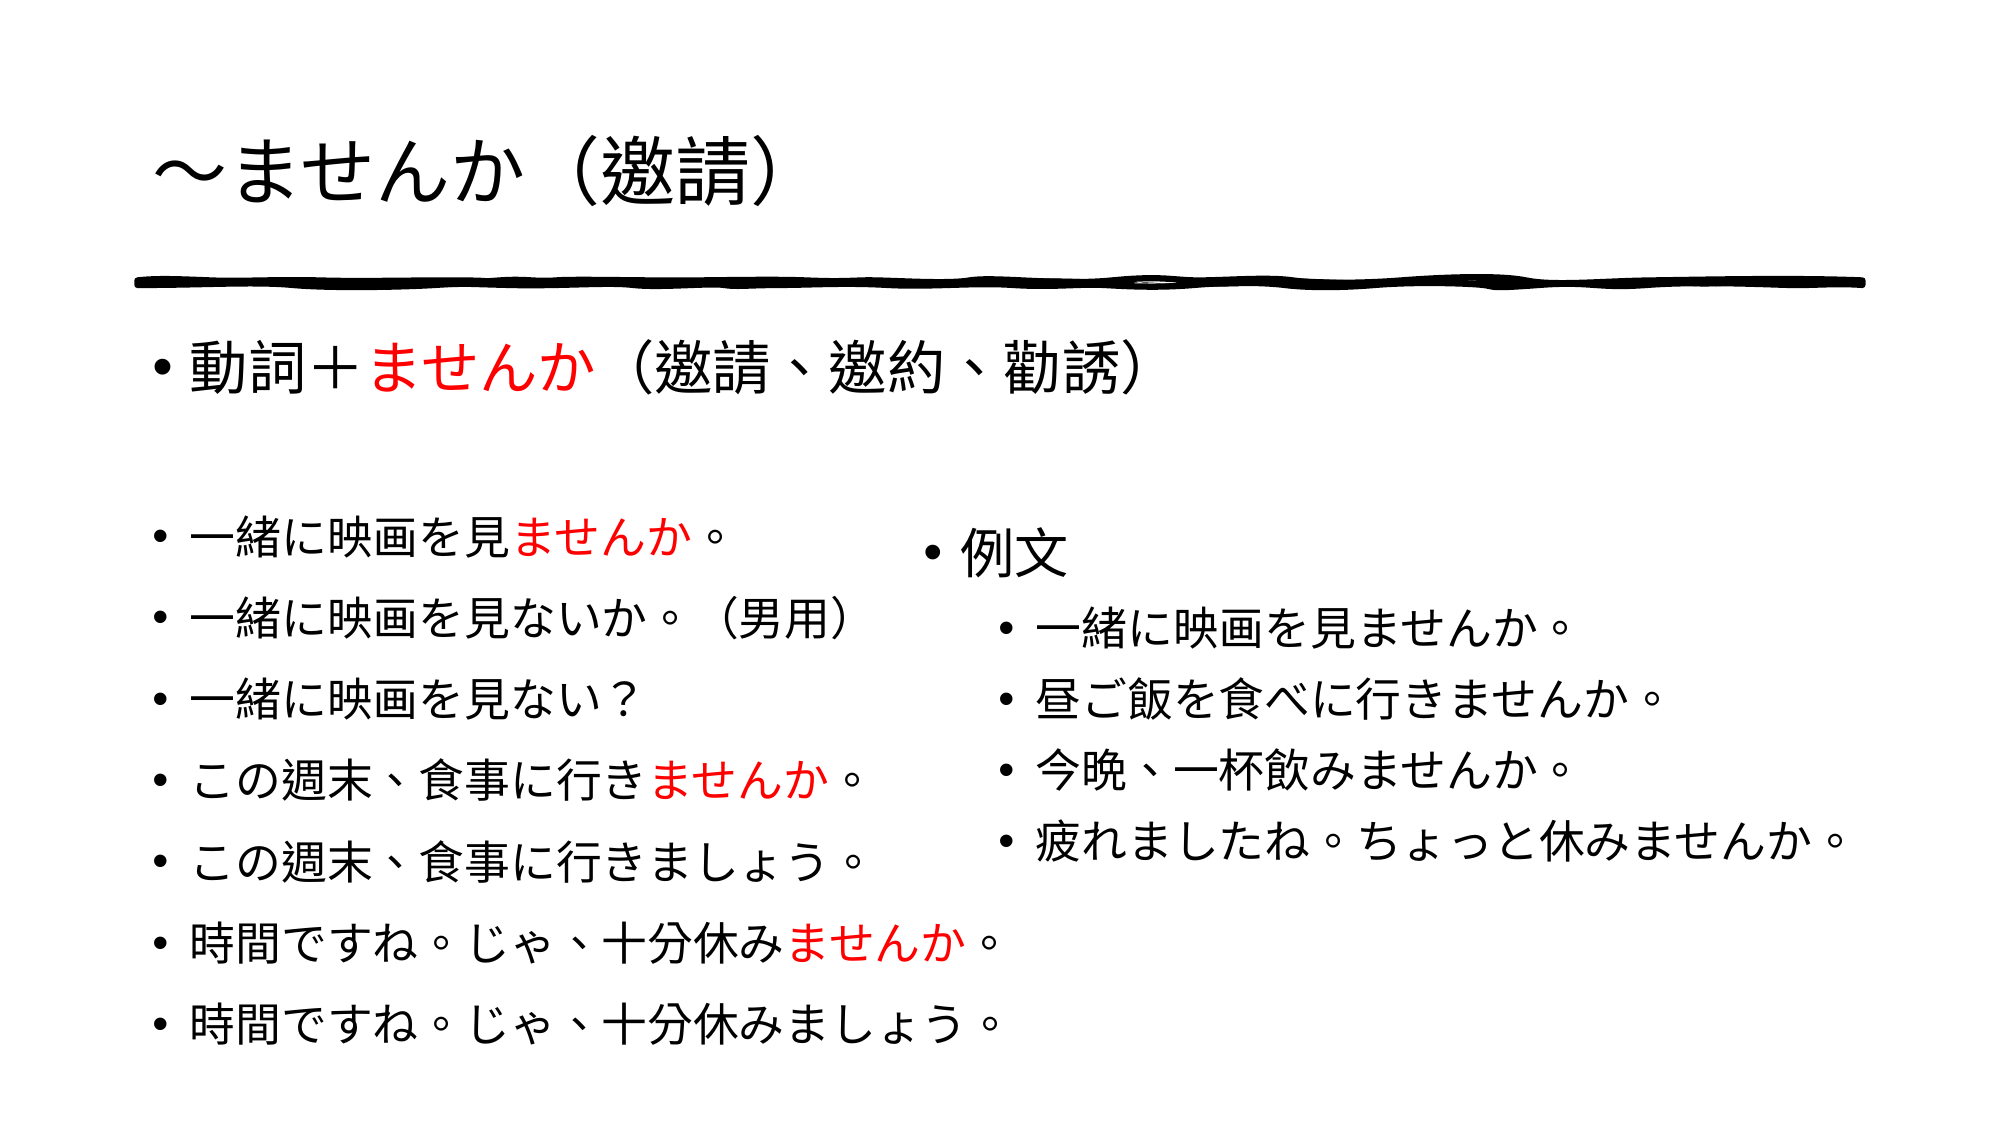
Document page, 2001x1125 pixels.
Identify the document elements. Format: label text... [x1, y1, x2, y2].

title 〜ませんか（邀請） [137, 59, 1927, 280]
list 動詞＋ませんか（邀請、邀約、勸誘） 一緒に映画を見ませんか。 一緒に映画を見ないか。（男用） 一緒に映画を見ない？ この週末、食事に行きませんか。 この週末、食事に行きましょう。 時間ですね。じゃ、十分休みませんか。 時間ですね。じゃ、十分休みましょう。 [137, 316, 1863, 1080]
text_box 例文 一緒に映画を見ませんか。 昼ご飯を食べに行きませんか。 今晩、一杯飲みませんか。 疲れましたね。ちょっと休みませんか。 [908, 505, 2000, 968]
